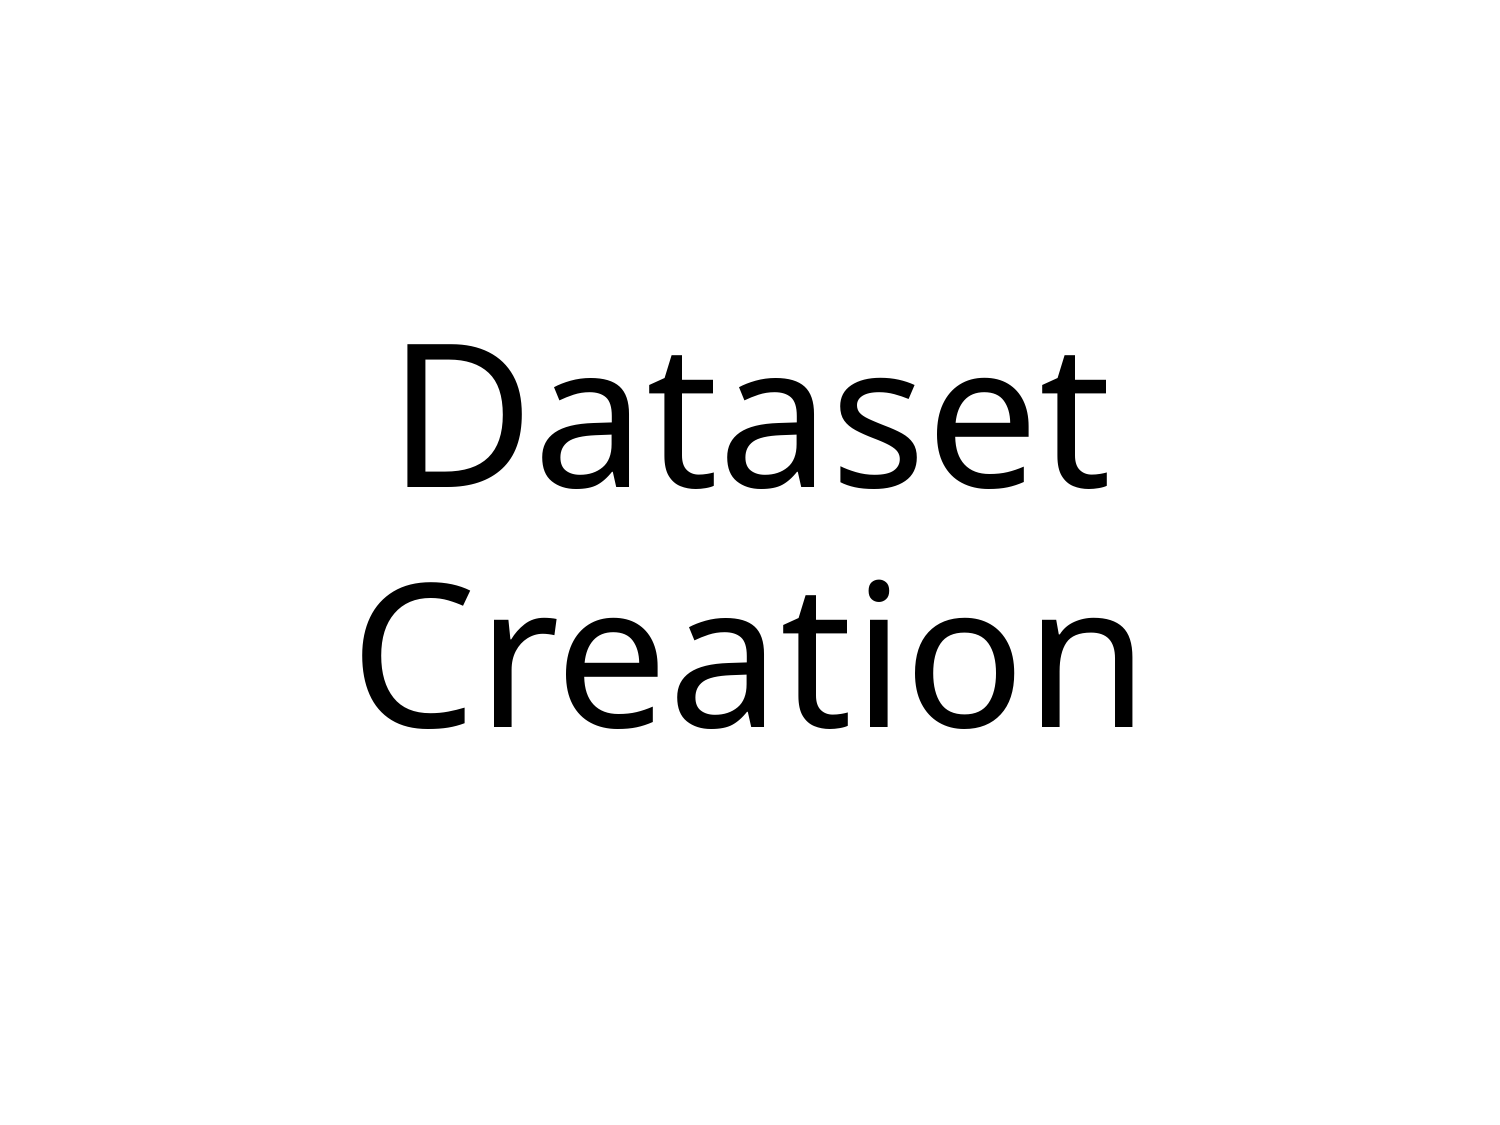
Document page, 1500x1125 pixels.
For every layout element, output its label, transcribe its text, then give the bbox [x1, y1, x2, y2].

text_box Dataset Creation [0, 279, 1500, 775]
